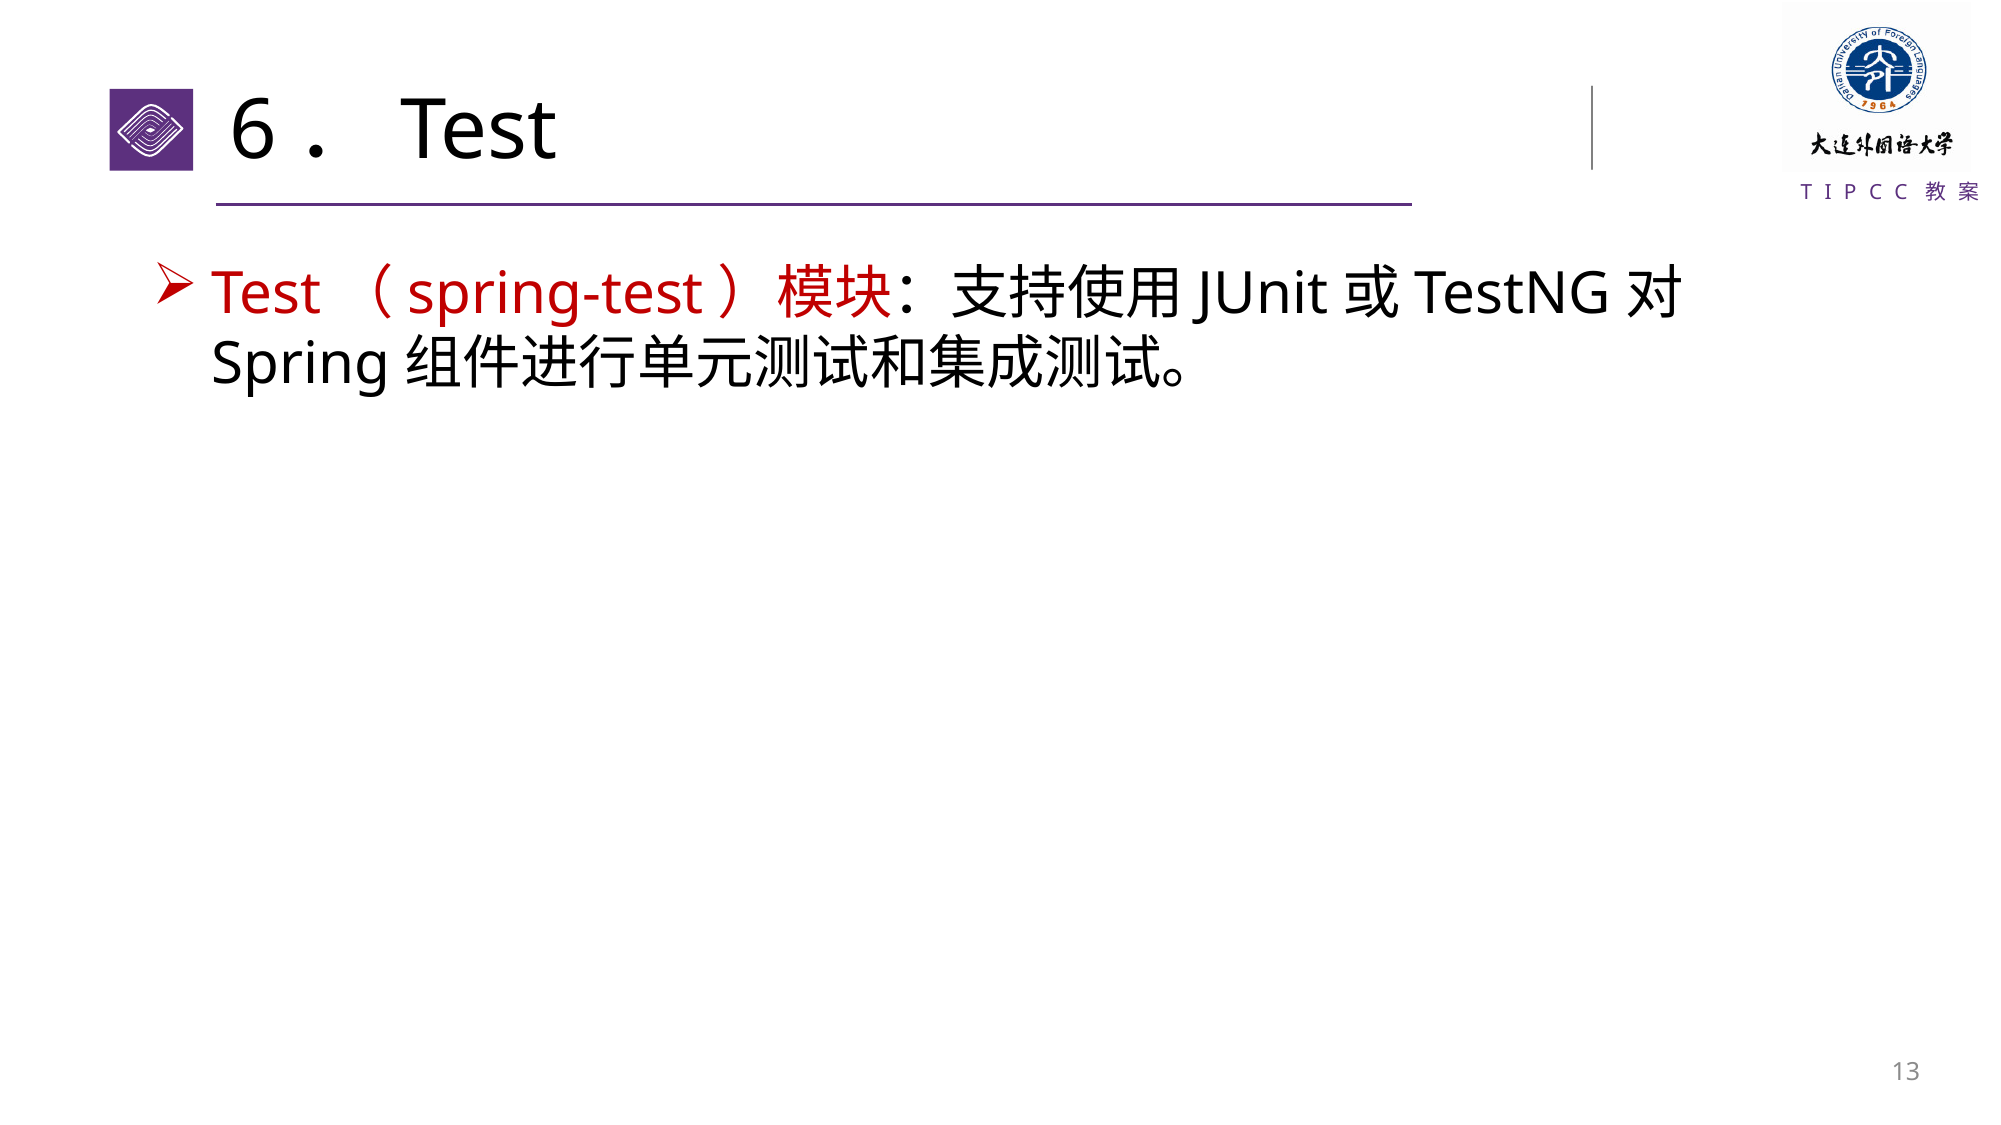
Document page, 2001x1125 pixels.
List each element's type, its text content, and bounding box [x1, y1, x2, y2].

picture [1782, 2, 1971, 172]
title 6．Test [214, 59, 1564, 205]
list Test（spring-test）模块：支持使用JUnit或TestNG对Spring组件进行单元测试和集成测试。 [137, 247, 1863, 1001]
slide_number 12 [1485, 1042, 1936, 1103]
